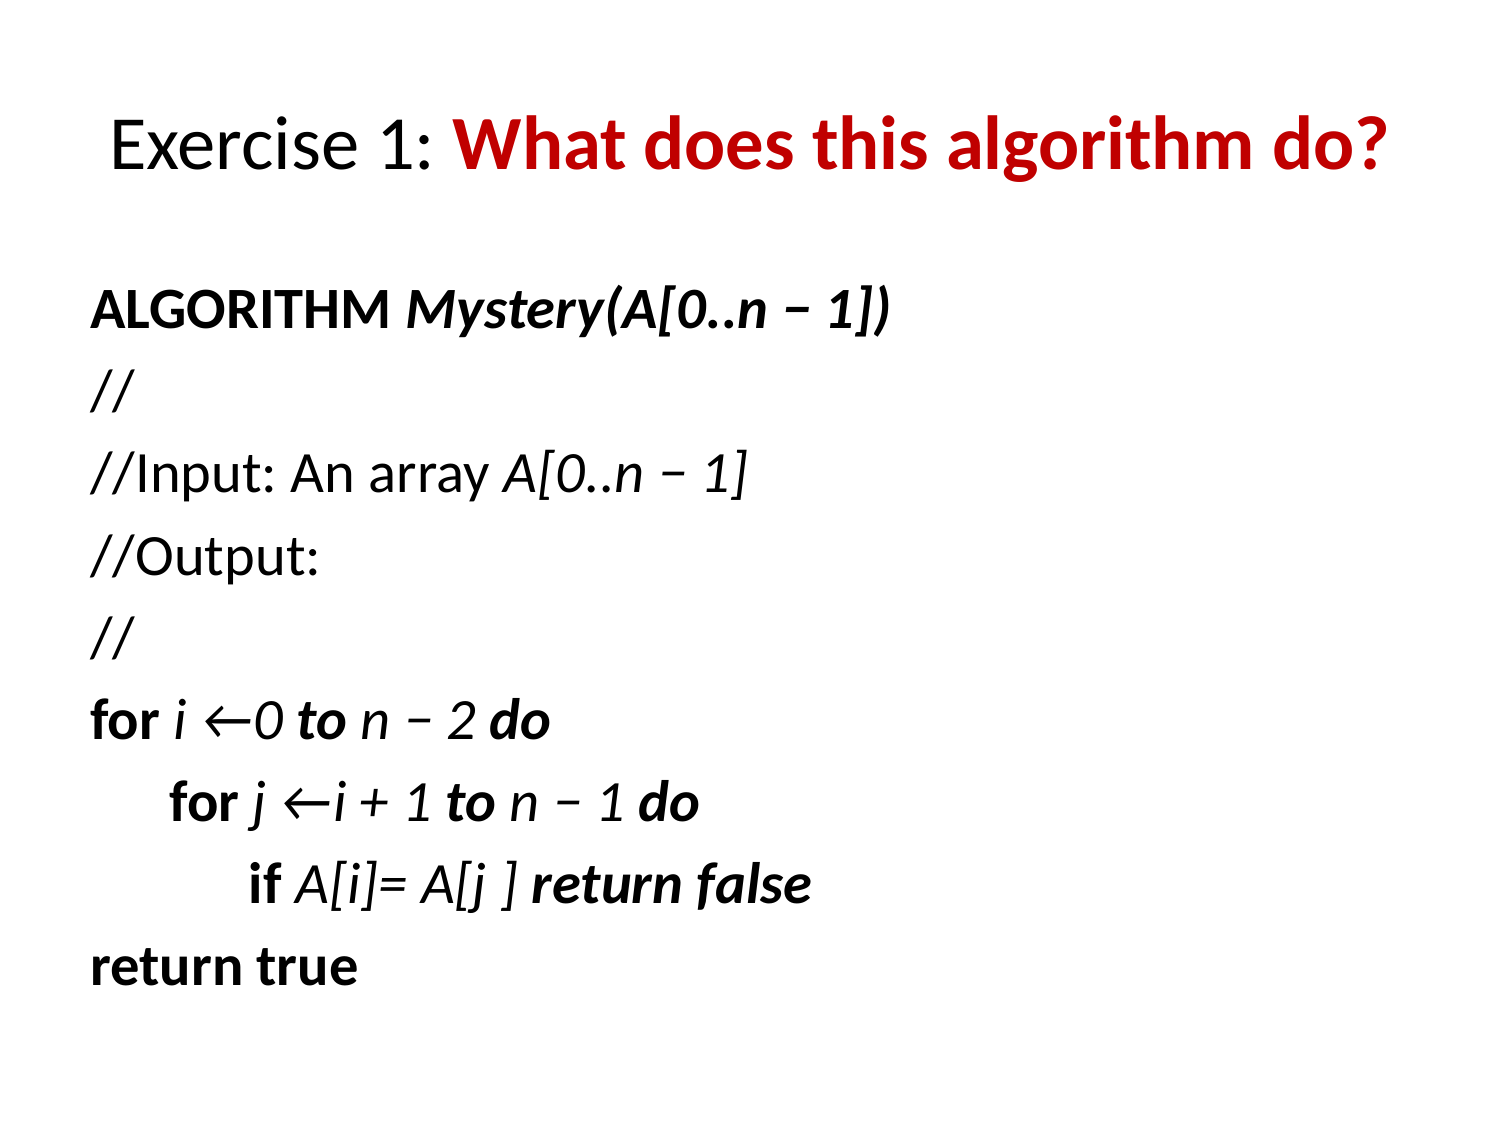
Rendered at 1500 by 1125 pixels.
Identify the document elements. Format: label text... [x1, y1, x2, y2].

list ALGORITHM Mystery(A[0..n − 1]) // //Input: An array A[0..n − 1] //Output: // for i ←0 to n − 2 do for j ←i + 1 to n − 1 do if A[i]= A[j ] return false return true [75, 262, 1425, 1005]
title Exercise 1: What does this algorithm do? [75, 45, 1425, 233]
